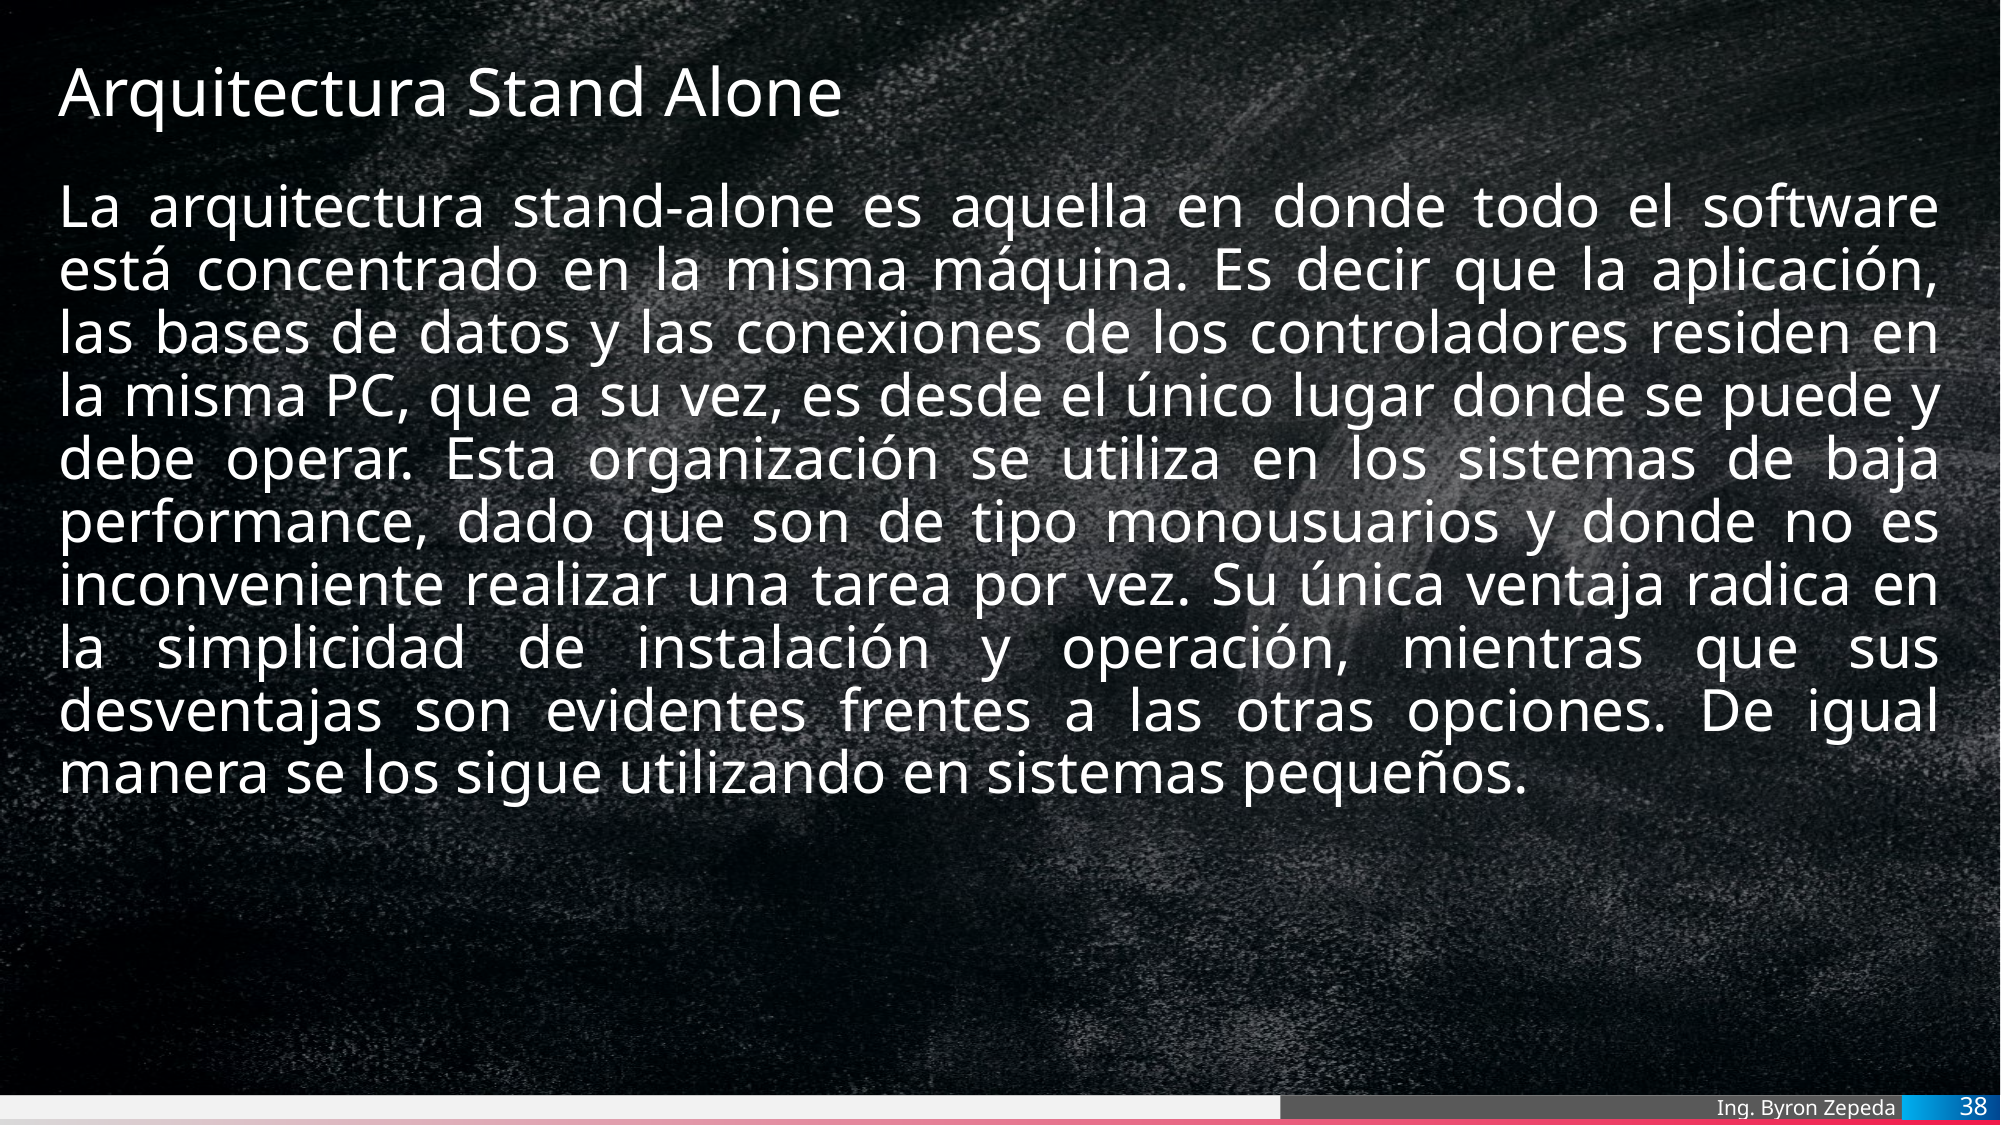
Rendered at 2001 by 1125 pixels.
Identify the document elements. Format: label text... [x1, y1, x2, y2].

title Arquitectura Stand Alone [59, 59, 1942, 148]
picture [0, 0, 2001, 1095]
slide_number 38 [1901, 1095, 2000, 1120]
list La arquitectura stand-alone es aquella en donde todo el software está concentrado en la misma máquina. Es decir que la aplicación, las bases de datos y las conexiones de los controladores residen en la misma PC, que a su vez, es desde el único lugar donde se puede y debe operar. Esta organización se utiliza en los sistemas de baja performance, dado que son de tipo monousuarios y donde no es inconveniente realizar una tarea por vez. Su única ventaja radica en la simplicidad de instalación y operación, mientras que sus desventajas son evidentes frentes a las otras opciones. De igual manera se los sigue utilizando en sistemas pequeños. [59, 177, 1942, 1004]
